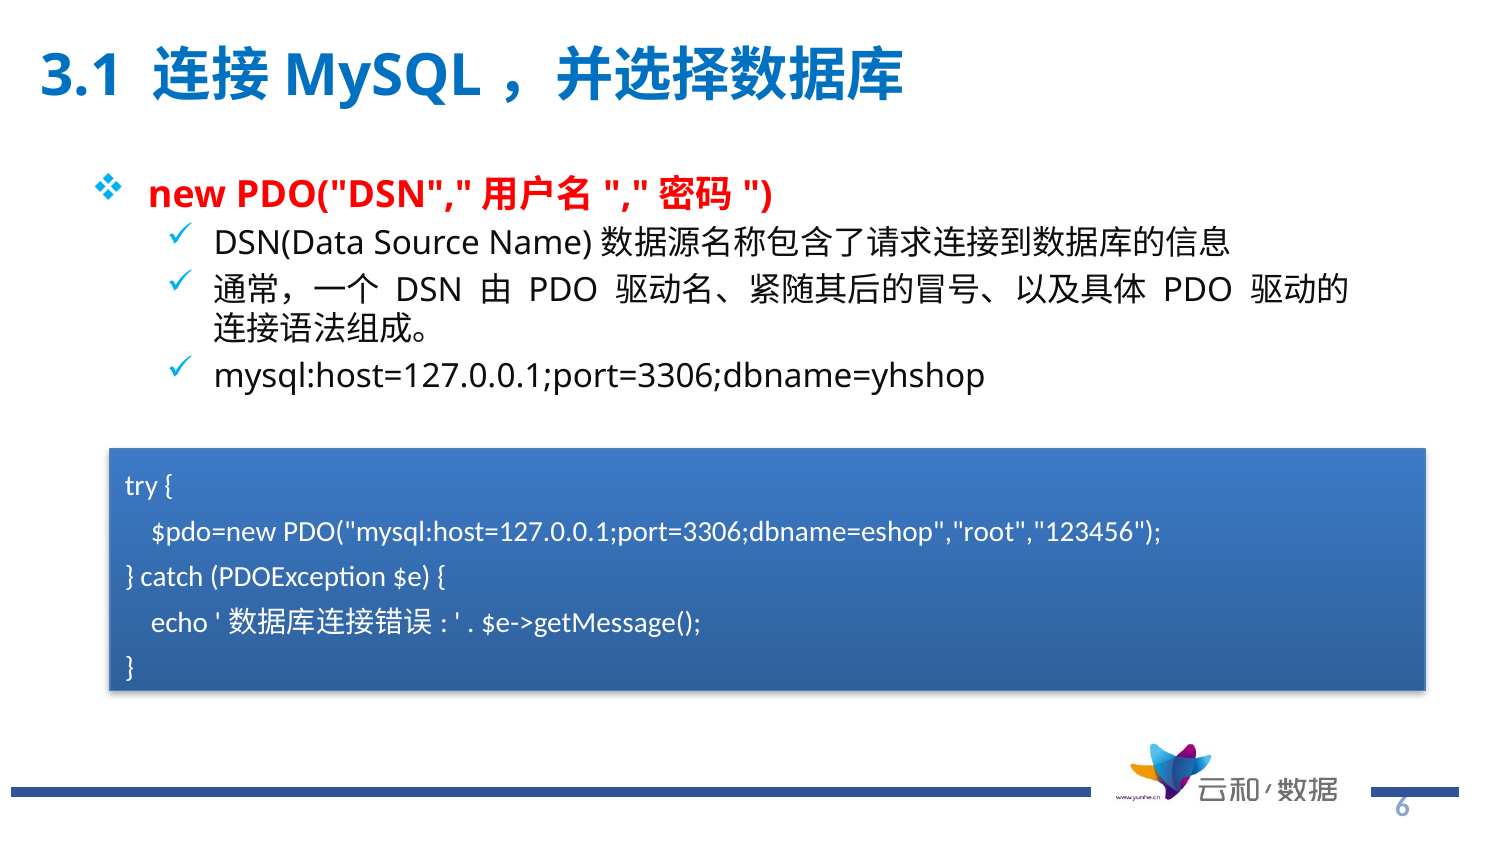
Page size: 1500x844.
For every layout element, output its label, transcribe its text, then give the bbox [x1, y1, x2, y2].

list new PDO("DSN","用户名","密码") DSN(Data Source Name)数据源名称包含了请求连接到数据库的信息 通常，一个 DSN 由 PDO 驱动名、紧随其后的冒号、以及具体 PDO 驱动的连接语法组成。 mysql:host=127.0.0.1;port=3306;dbname=yhshop [76, 161, 1376, 683]
picture [1103, 738, 1352, 782]
title 3.1 连接MySQL，并选择数据库 [25, 1, 1376, 143]
slide_number 6 [1074, 782, 1425, 827]
text_box try { $pdo=new PDO("mysql:host=127.0.0.1;port=3306;dbname=eshop","root","123456"); } catch (PDOException $e) { echo '数据库连接错误: ' . $e->getMessage(); } [109, 448, 1426, 691]
